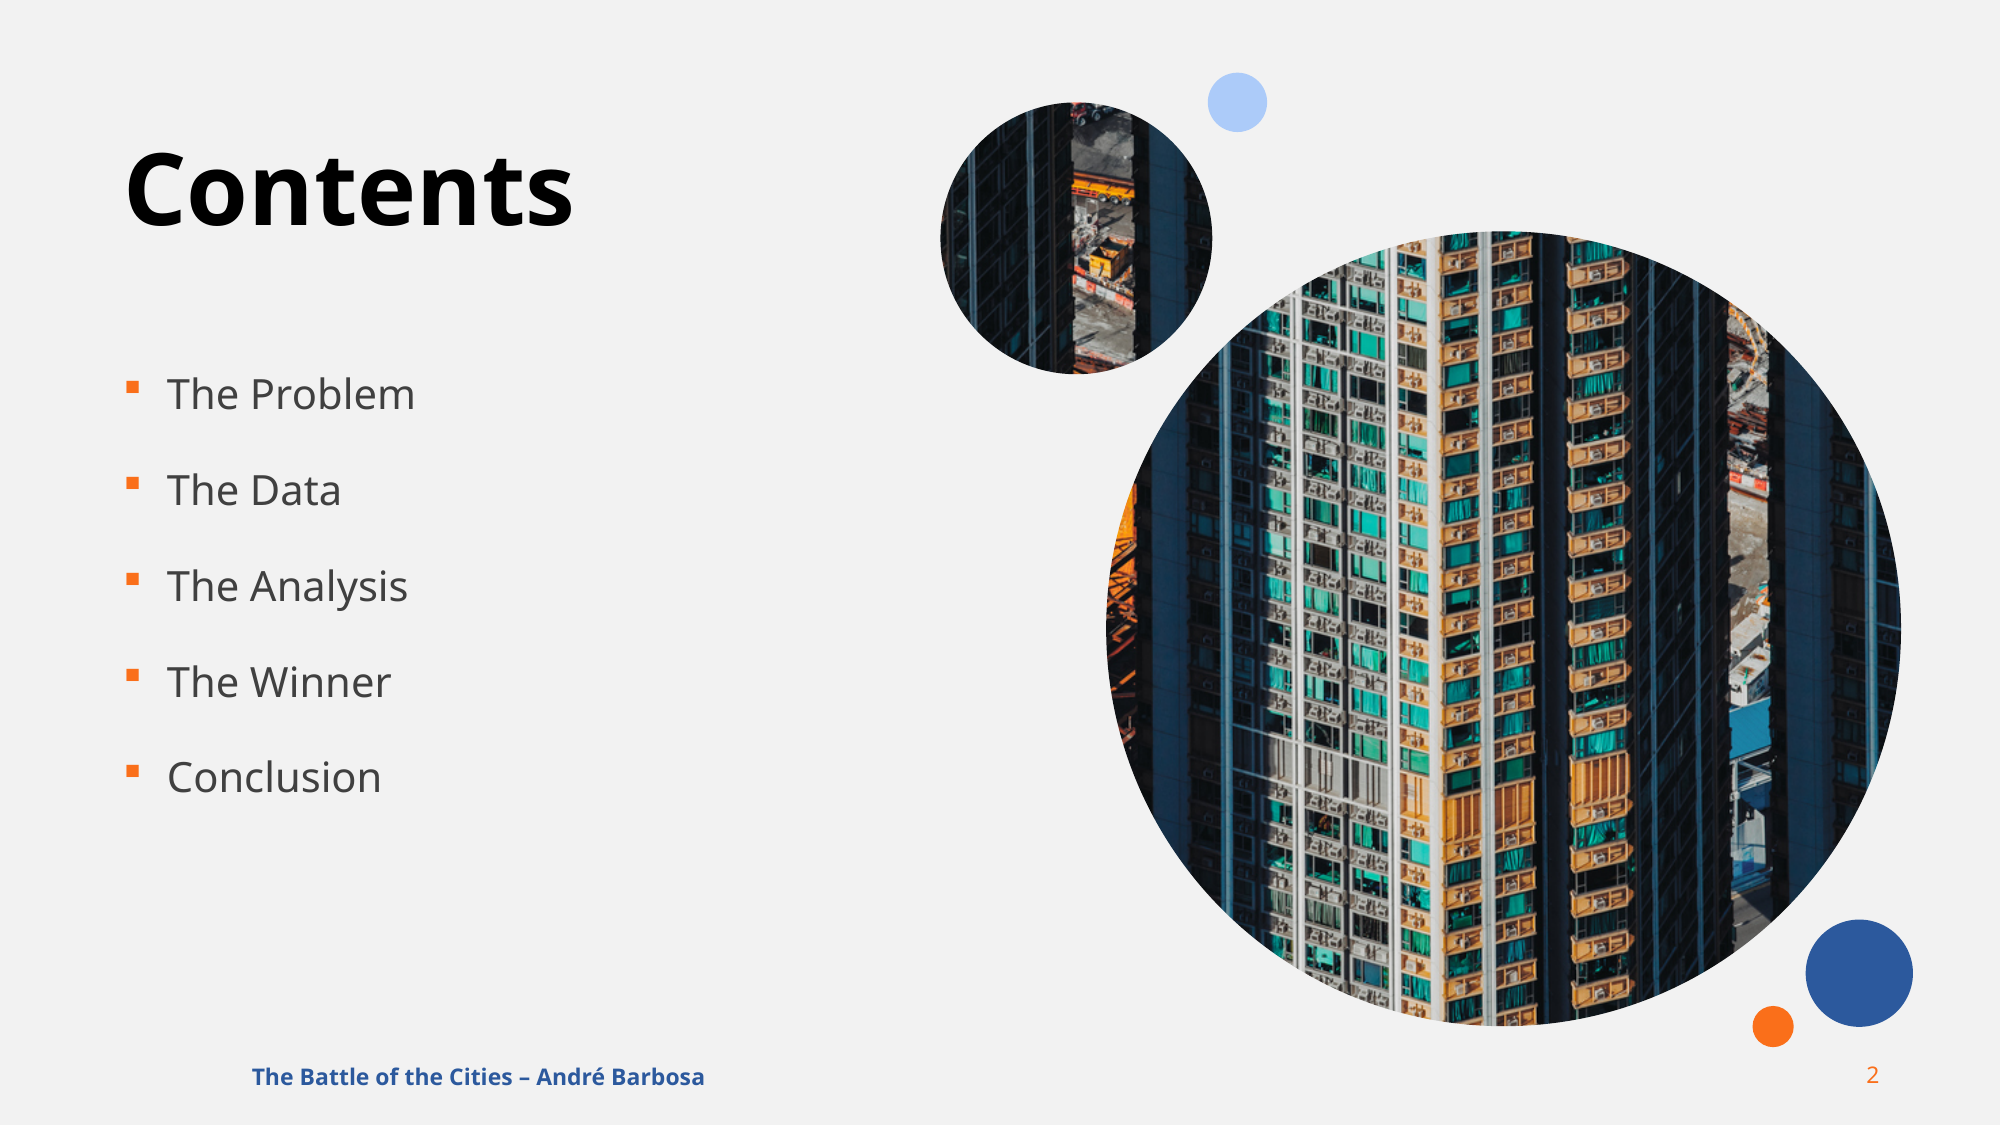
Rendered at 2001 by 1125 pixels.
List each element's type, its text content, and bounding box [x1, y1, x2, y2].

picture [940, 102, 1902, 1027]
list The Problem The Data The Analysis The Winner Conclusion [108, 335, 810, 920]
title Contents [108, 132, 810, 269]
